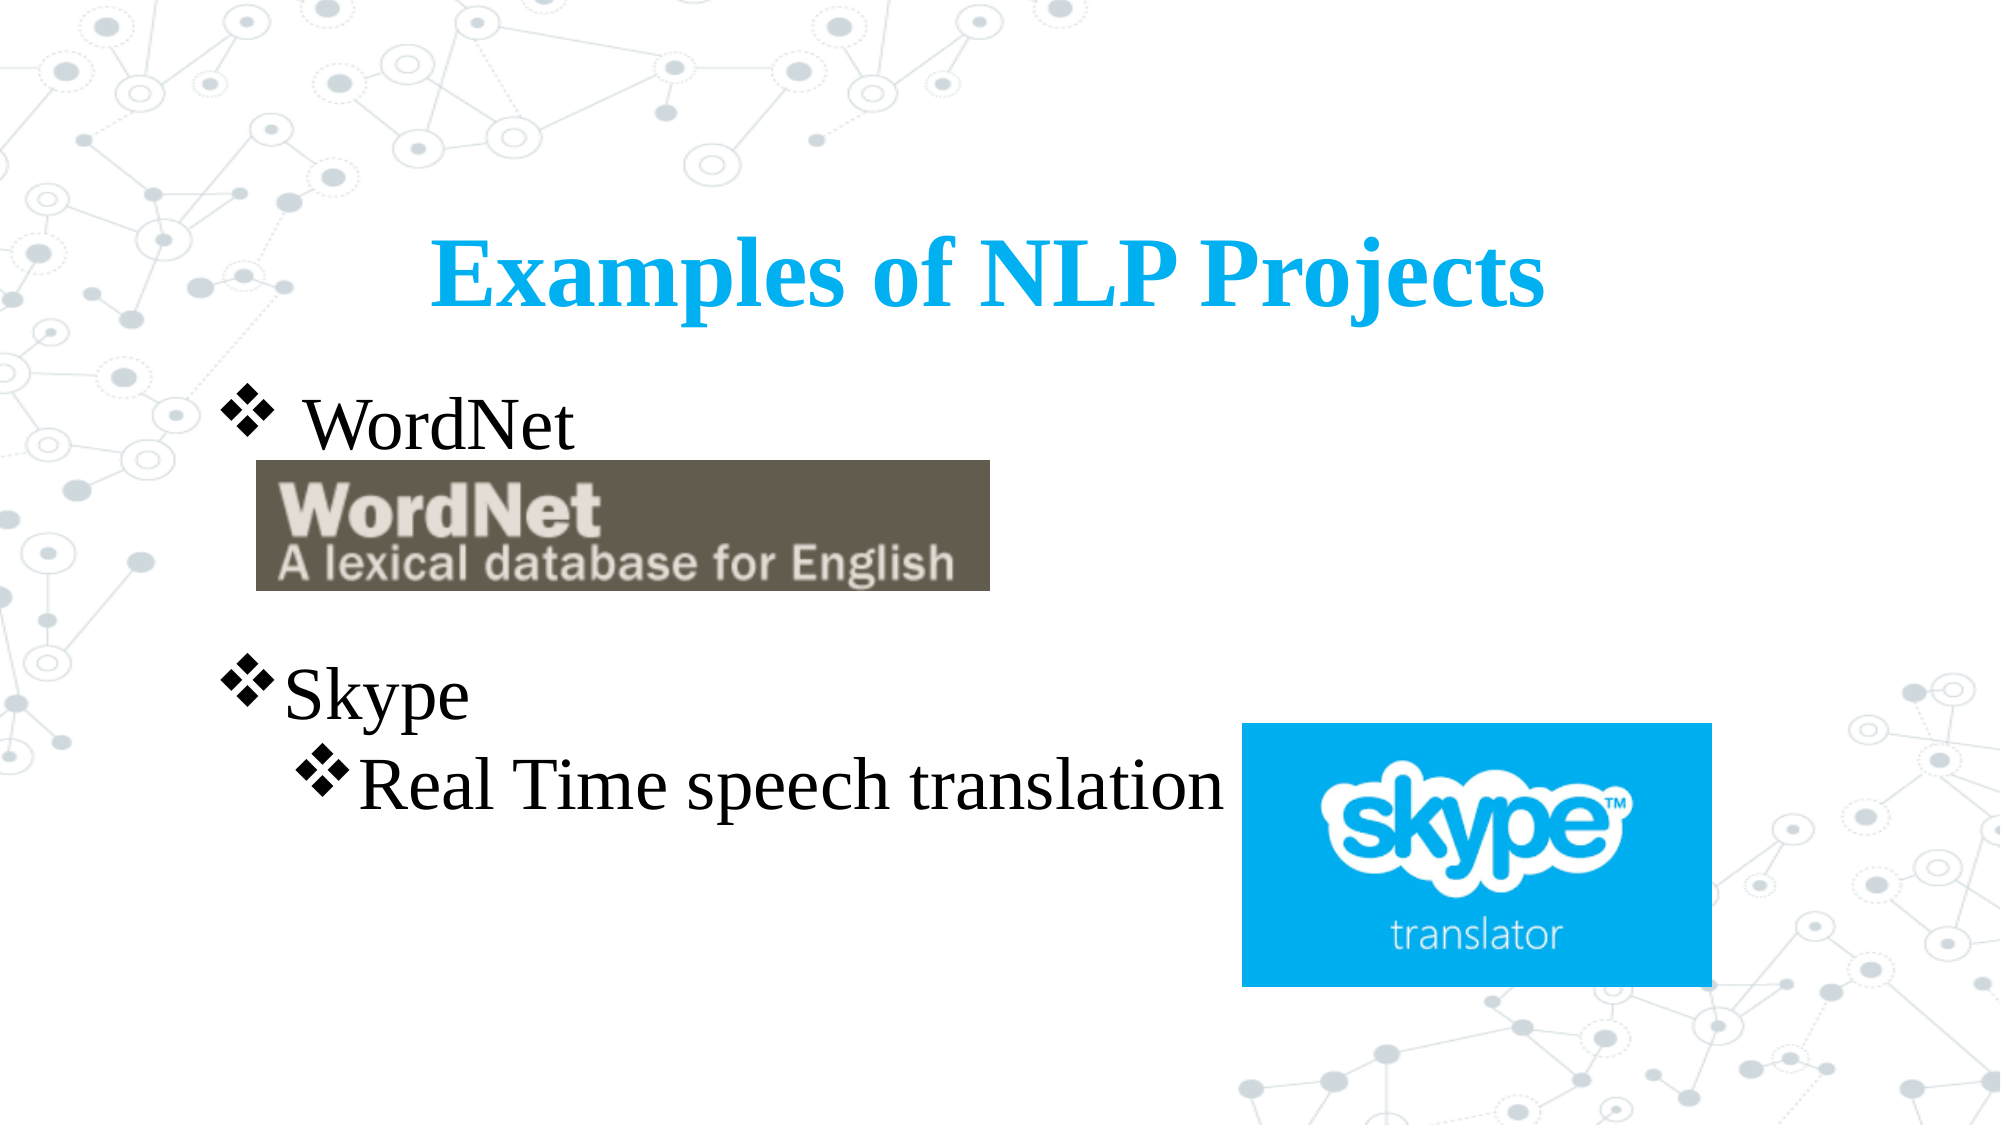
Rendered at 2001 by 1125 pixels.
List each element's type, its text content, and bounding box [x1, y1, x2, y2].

picture [0, 0, 2001, 1125]
title Examples of NLP Projects [344, 29, 1635, 343]
text_box WordNet Skype Real Time speech translation [199, 366, 2000, 1012]
